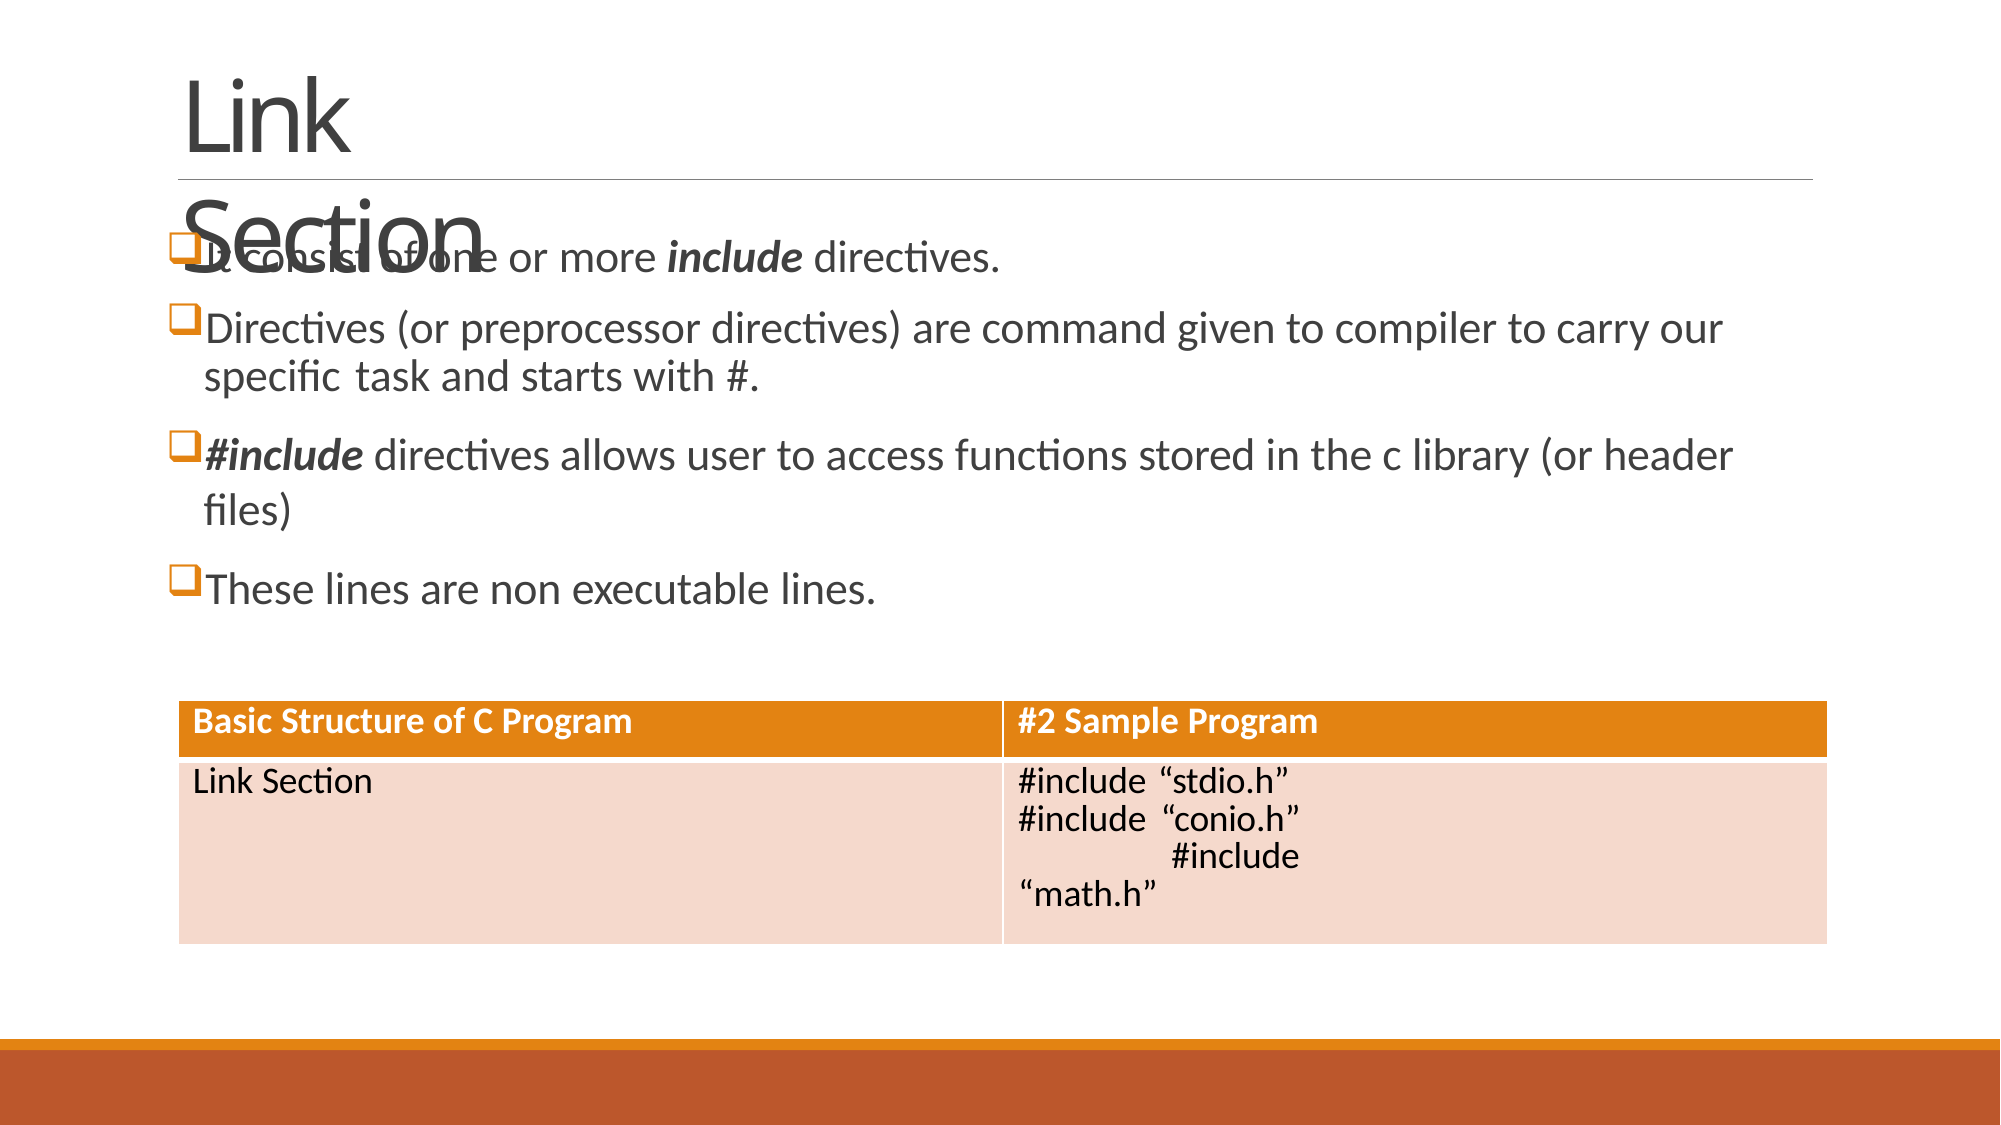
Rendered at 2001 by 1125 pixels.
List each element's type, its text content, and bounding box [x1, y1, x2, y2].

table_header Basic Structure of C Program [179, 701, 1002, 757]
title Link Section [177, 50, 650, 199]
table_cell Link Section [179, 763, 1002, 944]
table_cell #include “stdio.h” #include “conio.h” #include “math.h” [1004, 763, 1827, 944]
text_box It consist of one or more include directives. Directives (or preprocessor directives) are command given to compiler to carry our specific task and starts with #. #include directives allows user to access functions stored in the c library (or header files) These lines are non executable lines. [164, 199, 1817, 614]
table_header #2 Sample Program [1004, 701, 1827, 757]
